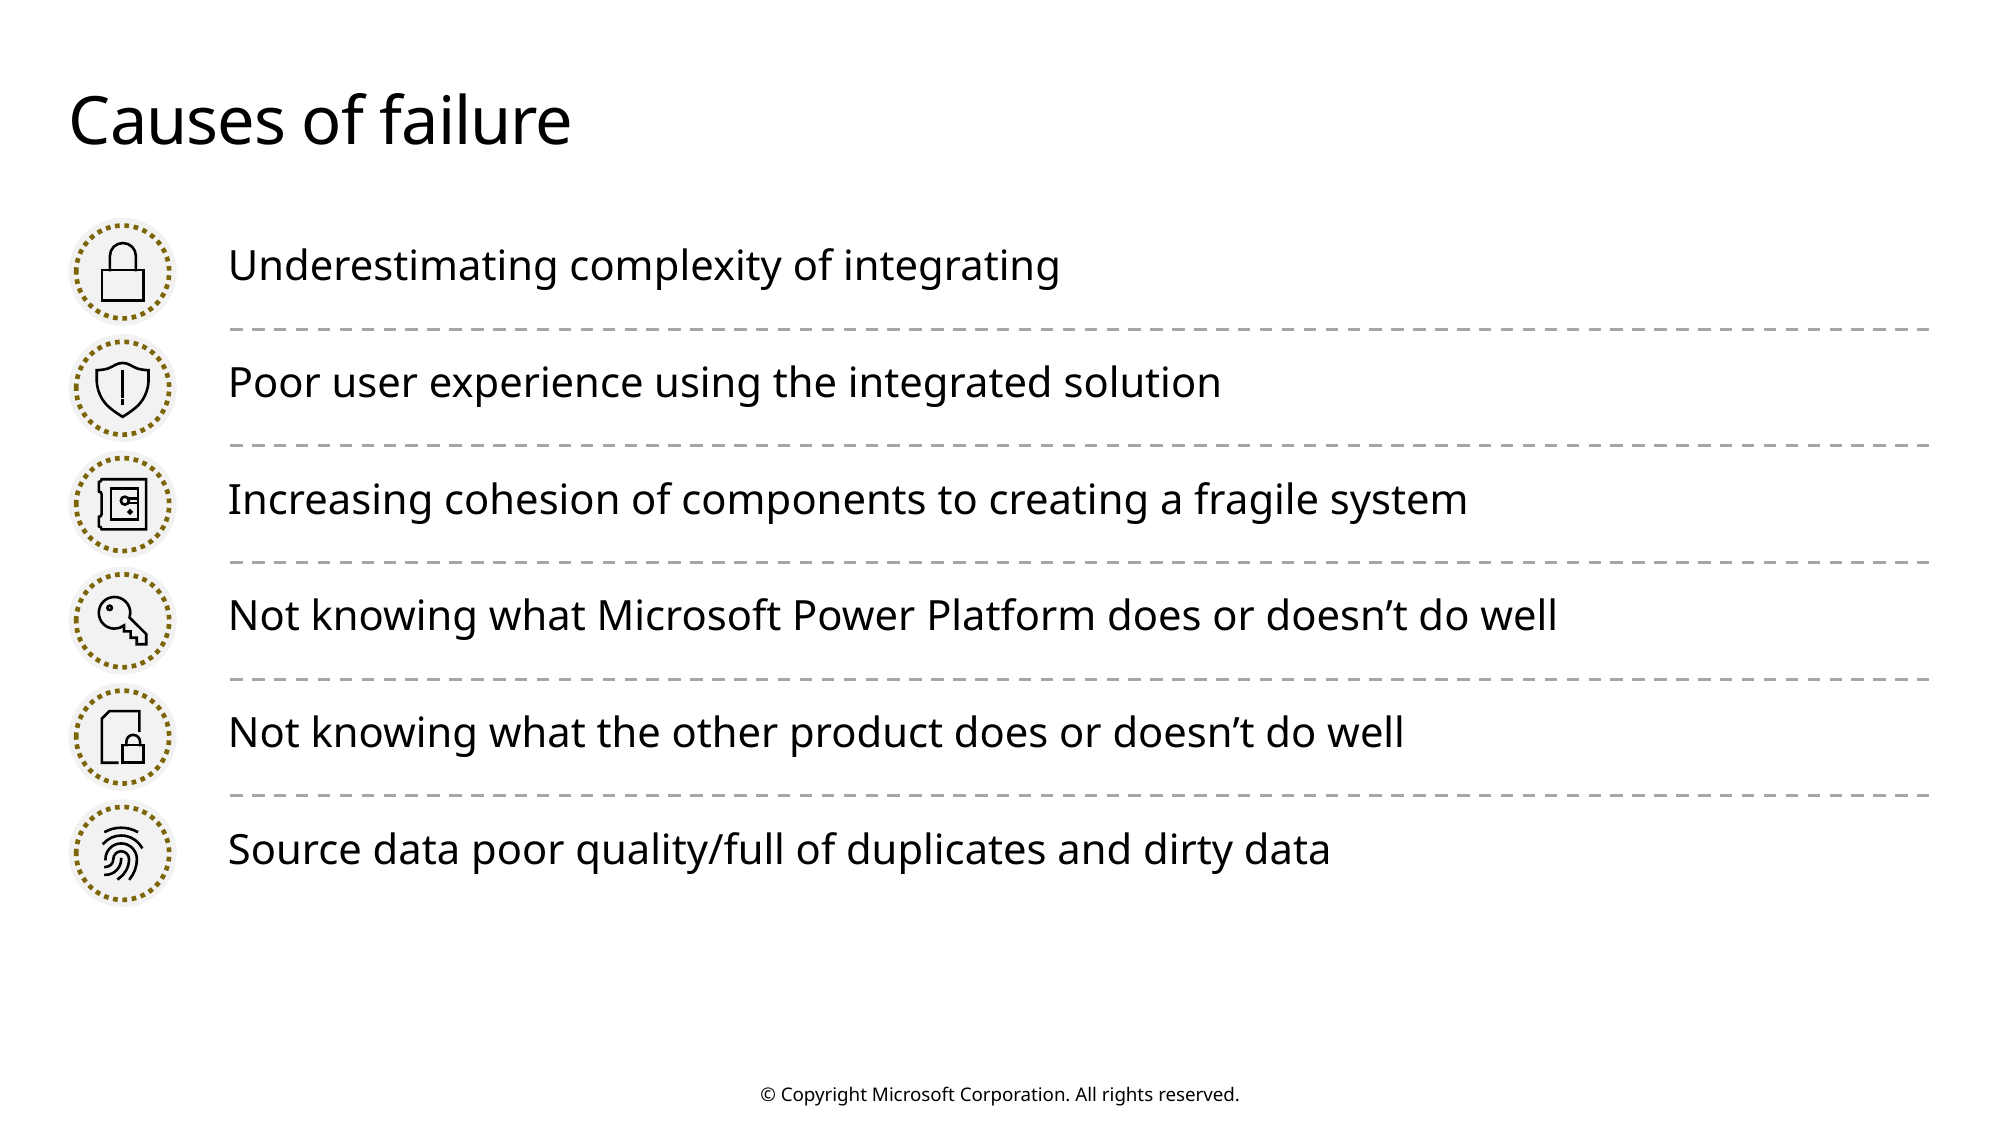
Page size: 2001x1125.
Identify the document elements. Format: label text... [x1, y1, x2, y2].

list Poor user experience using the integrated solution [227, 355, 1932, 420]
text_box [68, 217, 177, 326]
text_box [68, 450, 177, 559]
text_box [68, 798, 177, 908]
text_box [68, 682, 177, 792]
list Underestimating complexity of integrating [227, 238, 1932, 303]
list Increasing cohesion of components to creating a fragile system [227, 472, 1932, 536]
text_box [68, 566, 177, 675]
list Not knowing what the other product does or doesn’t do well [227, 705, 1932, 770]
list Not knowing what Microsoft Power Platform does or doesn’t do well [227, 589, 1932, 653]
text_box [68, 333, 177, 443]
list Source data poor quality/full of duplicates and dirty data [227, 822, 1932, 886]
title Causes of failure [68, 72, 1930, 184]
